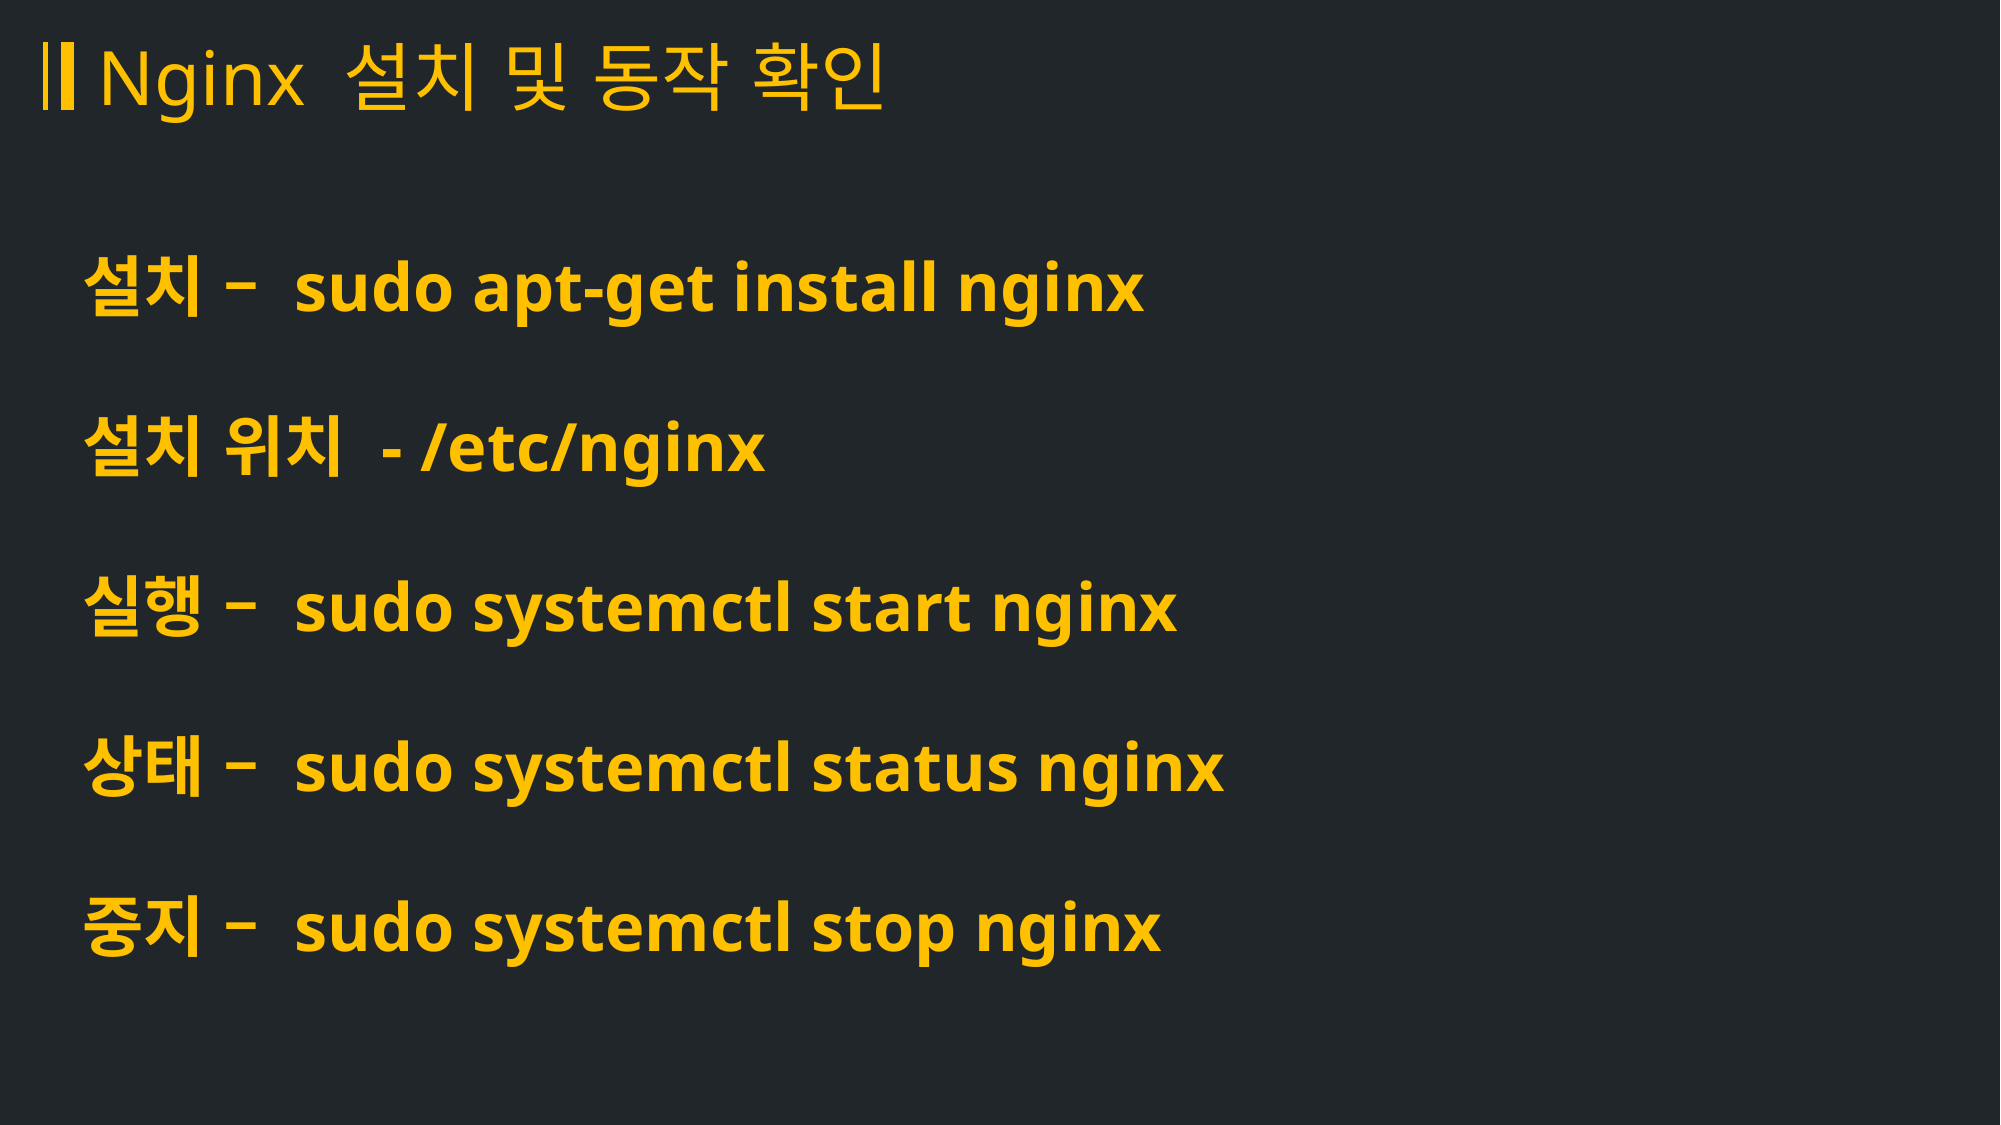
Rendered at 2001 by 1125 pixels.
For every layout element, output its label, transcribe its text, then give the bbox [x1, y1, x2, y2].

text_box Nginx 설치 및 동작 확인 [82, 22, 1645, 128]
text_box 설치 – sudo apt-get install nginx 설치 위치 - /etc/nginx 실행 – sudo systemctl start nginx 상태 – sudo systemctl status nginx 중지 – sudo systemctl stop nginx [67, 237, 1305, 973]
